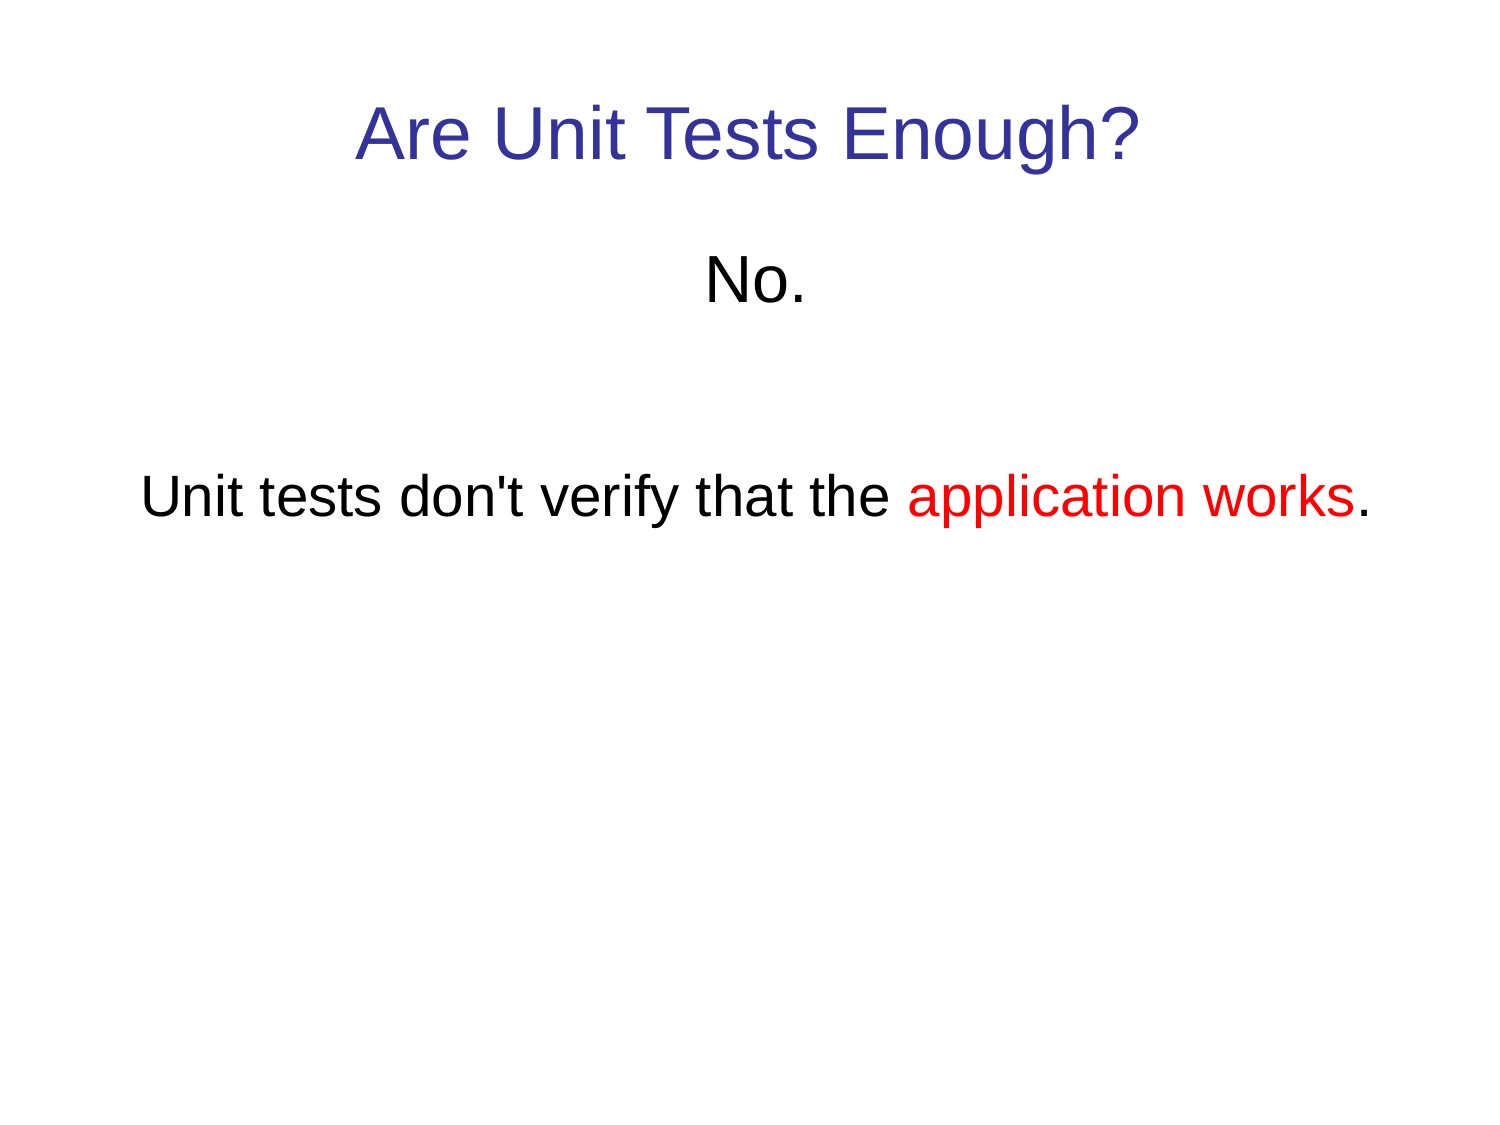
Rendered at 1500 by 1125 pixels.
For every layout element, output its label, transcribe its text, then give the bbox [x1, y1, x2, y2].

text_box Are Unit Tests Enough? [100, 42, 1398, 183]
text_box No. Unit tests don't verify that the application works. [104, 228, 1402, 1049]
